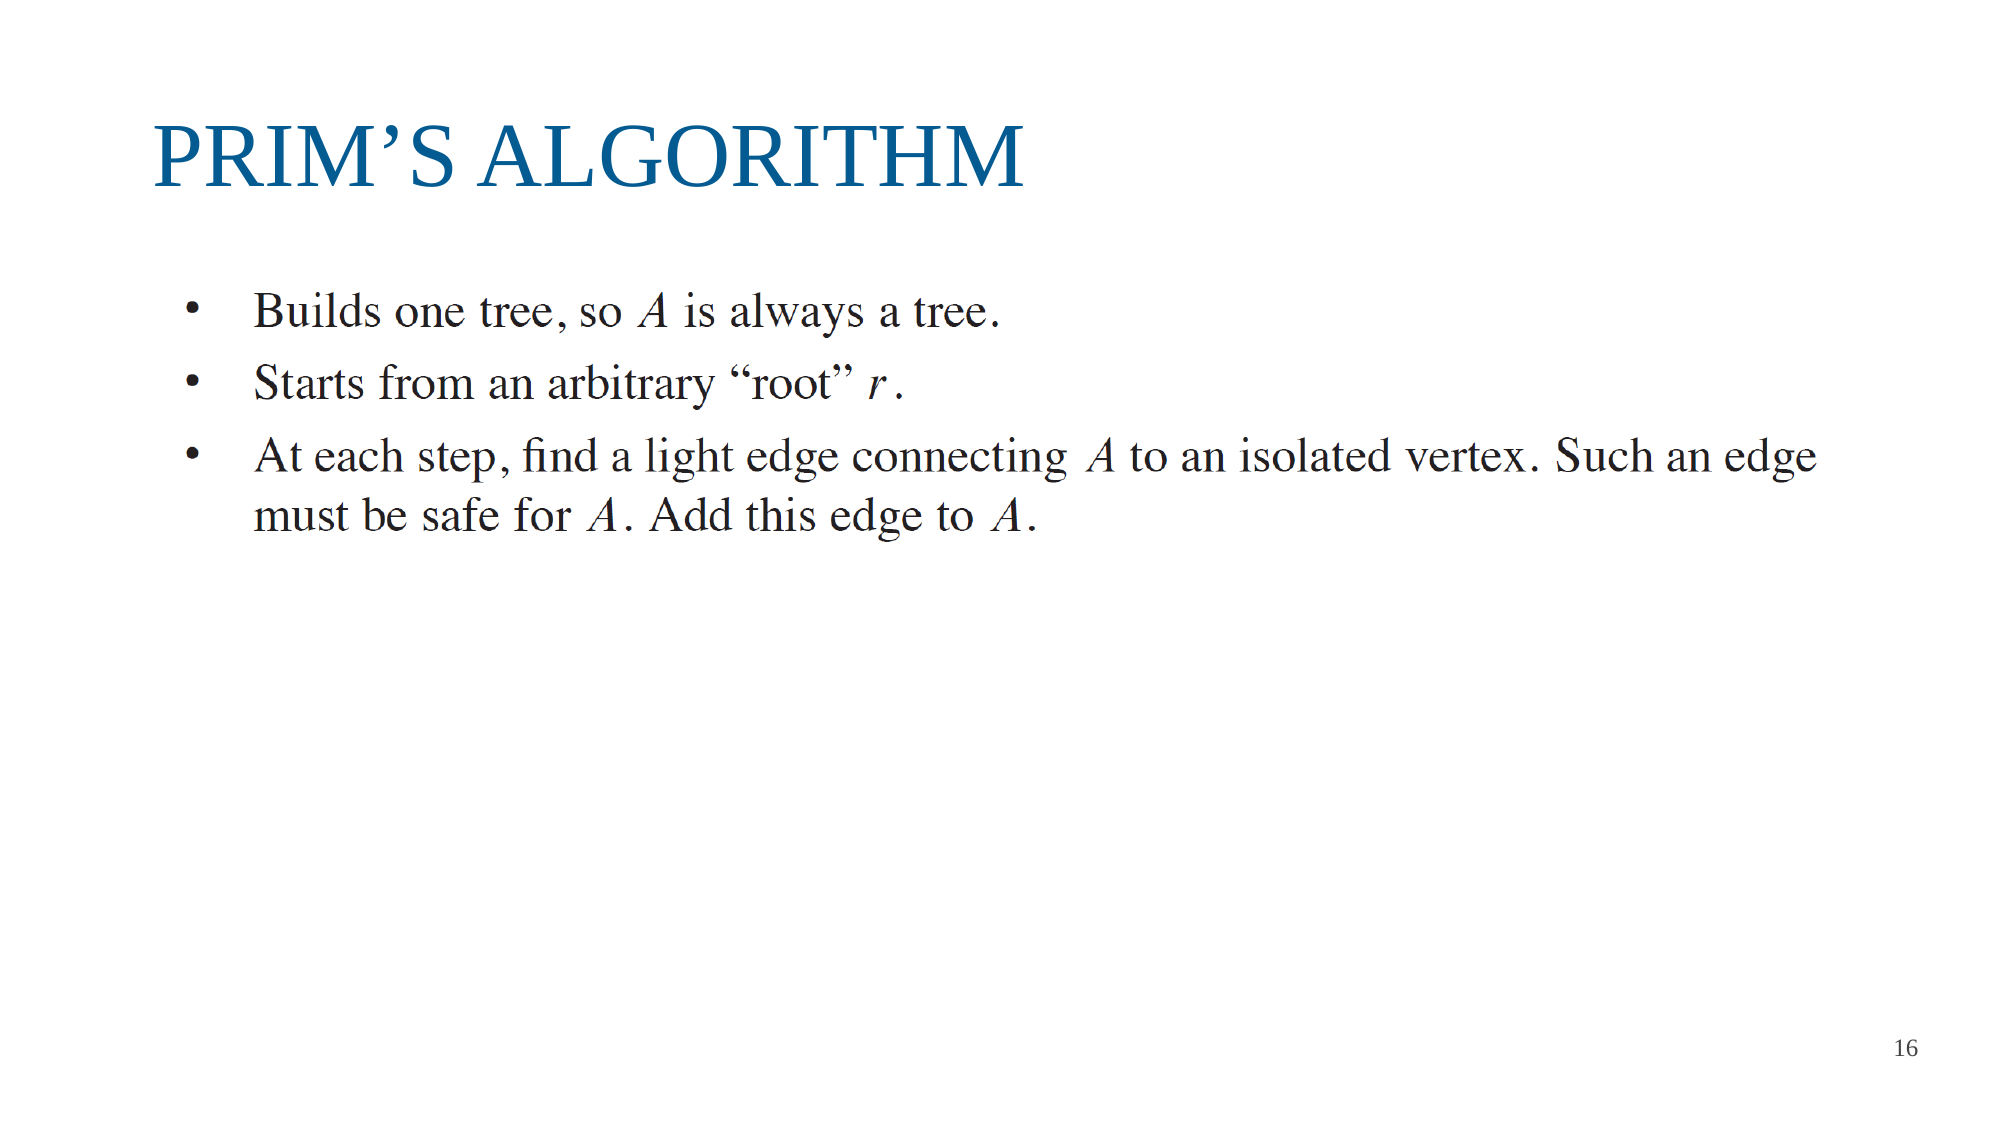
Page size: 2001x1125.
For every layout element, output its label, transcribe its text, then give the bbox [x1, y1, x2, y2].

title PRIM’S ALGORITHM [137, 48, 1863, 266]
slide_number 16 [1483, 1016, 1934, 1077]
picture [173, 273, 1828, 563]
